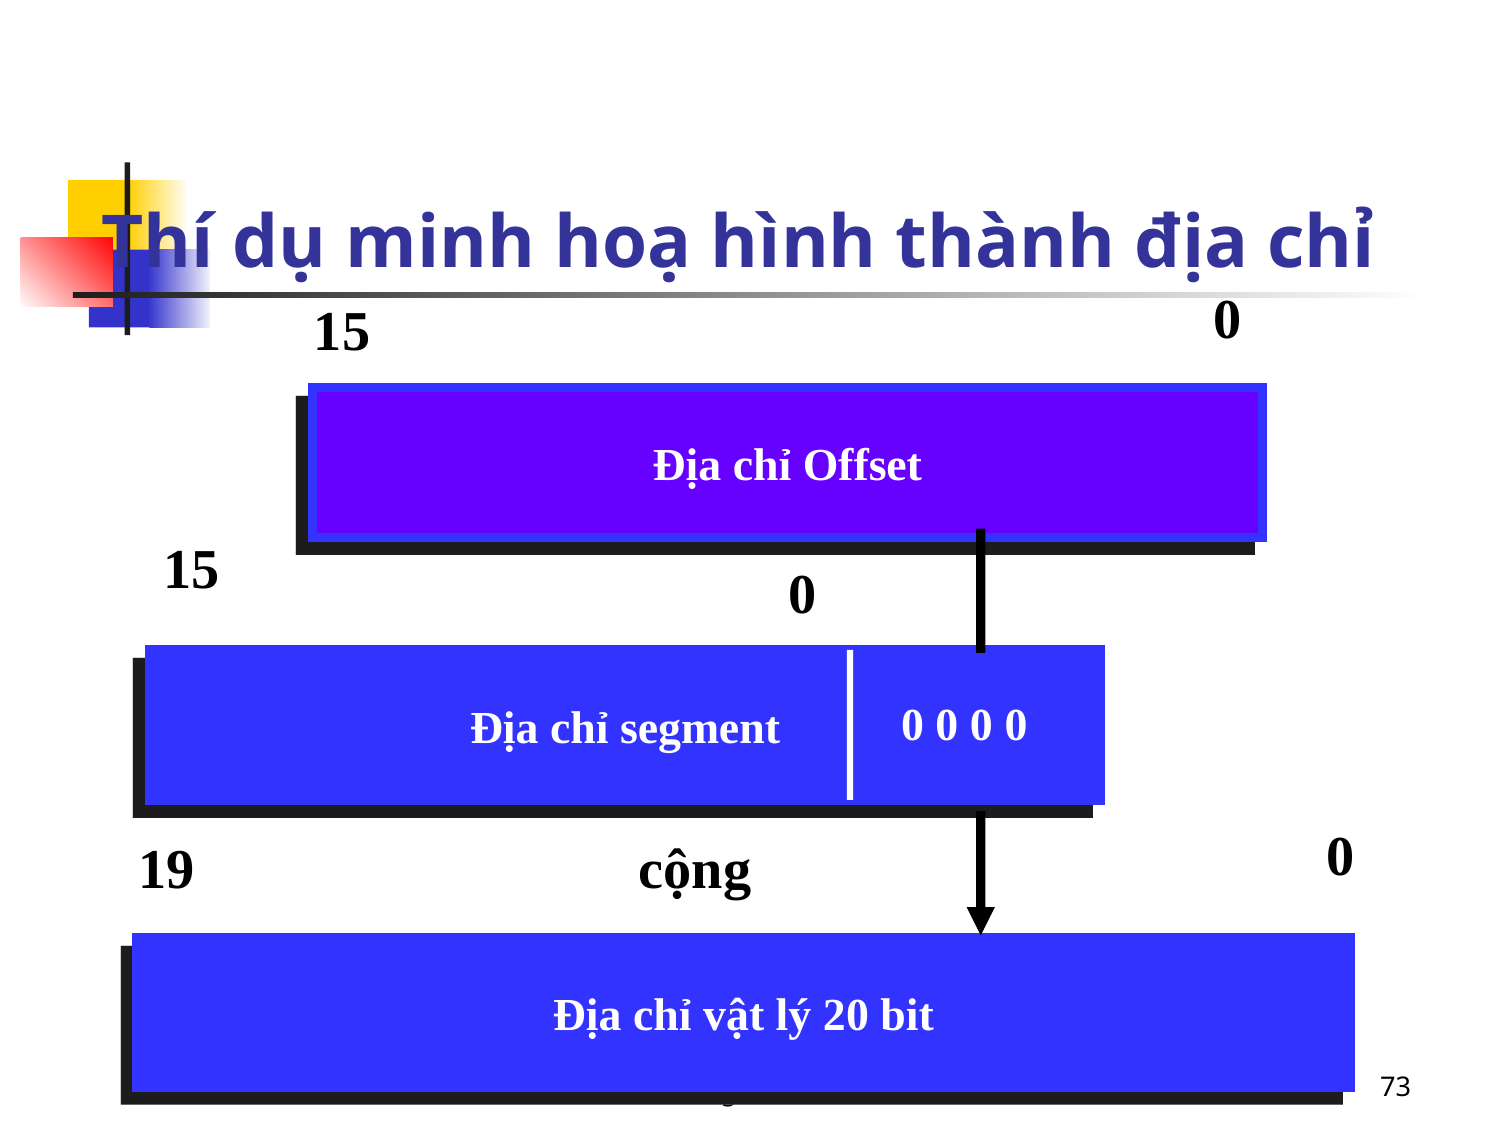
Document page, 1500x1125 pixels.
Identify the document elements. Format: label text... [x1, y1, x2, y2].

text_box [974, 811, 987, 936]
text_box 19 [124, 825, 238, 907]
text_box Địa chỉ segment [150, 649, 1100, 800]
text_box 0 [1199, 275, 1275, 357]
title Thí dụ minh hoạ hình thành địa chỉ [87, 162, 1500, 289]
text_box 0 0 0 0 [887, 687, 1075, 757]
text_box Địa chỉ vật lý 20 bit [137, 937, 1350, 1088]
footer Chuong 2 : Tổ chức CPU [549, 1100, 1025, 1113]
text_box 0 [1312, 812, 1388, 894]
text_box Địa chỉ Offset [312, 387, 1263, 538]
text_box 0 [774, 550, 850, 632]
text_box 15 [150, 525, 263, 607]
text_box 15 [300, 287, 413, 369]
text_box cộng [624, 825, 875, 907]
slide_number 73 [1112, 1037, 1425, 1113]
